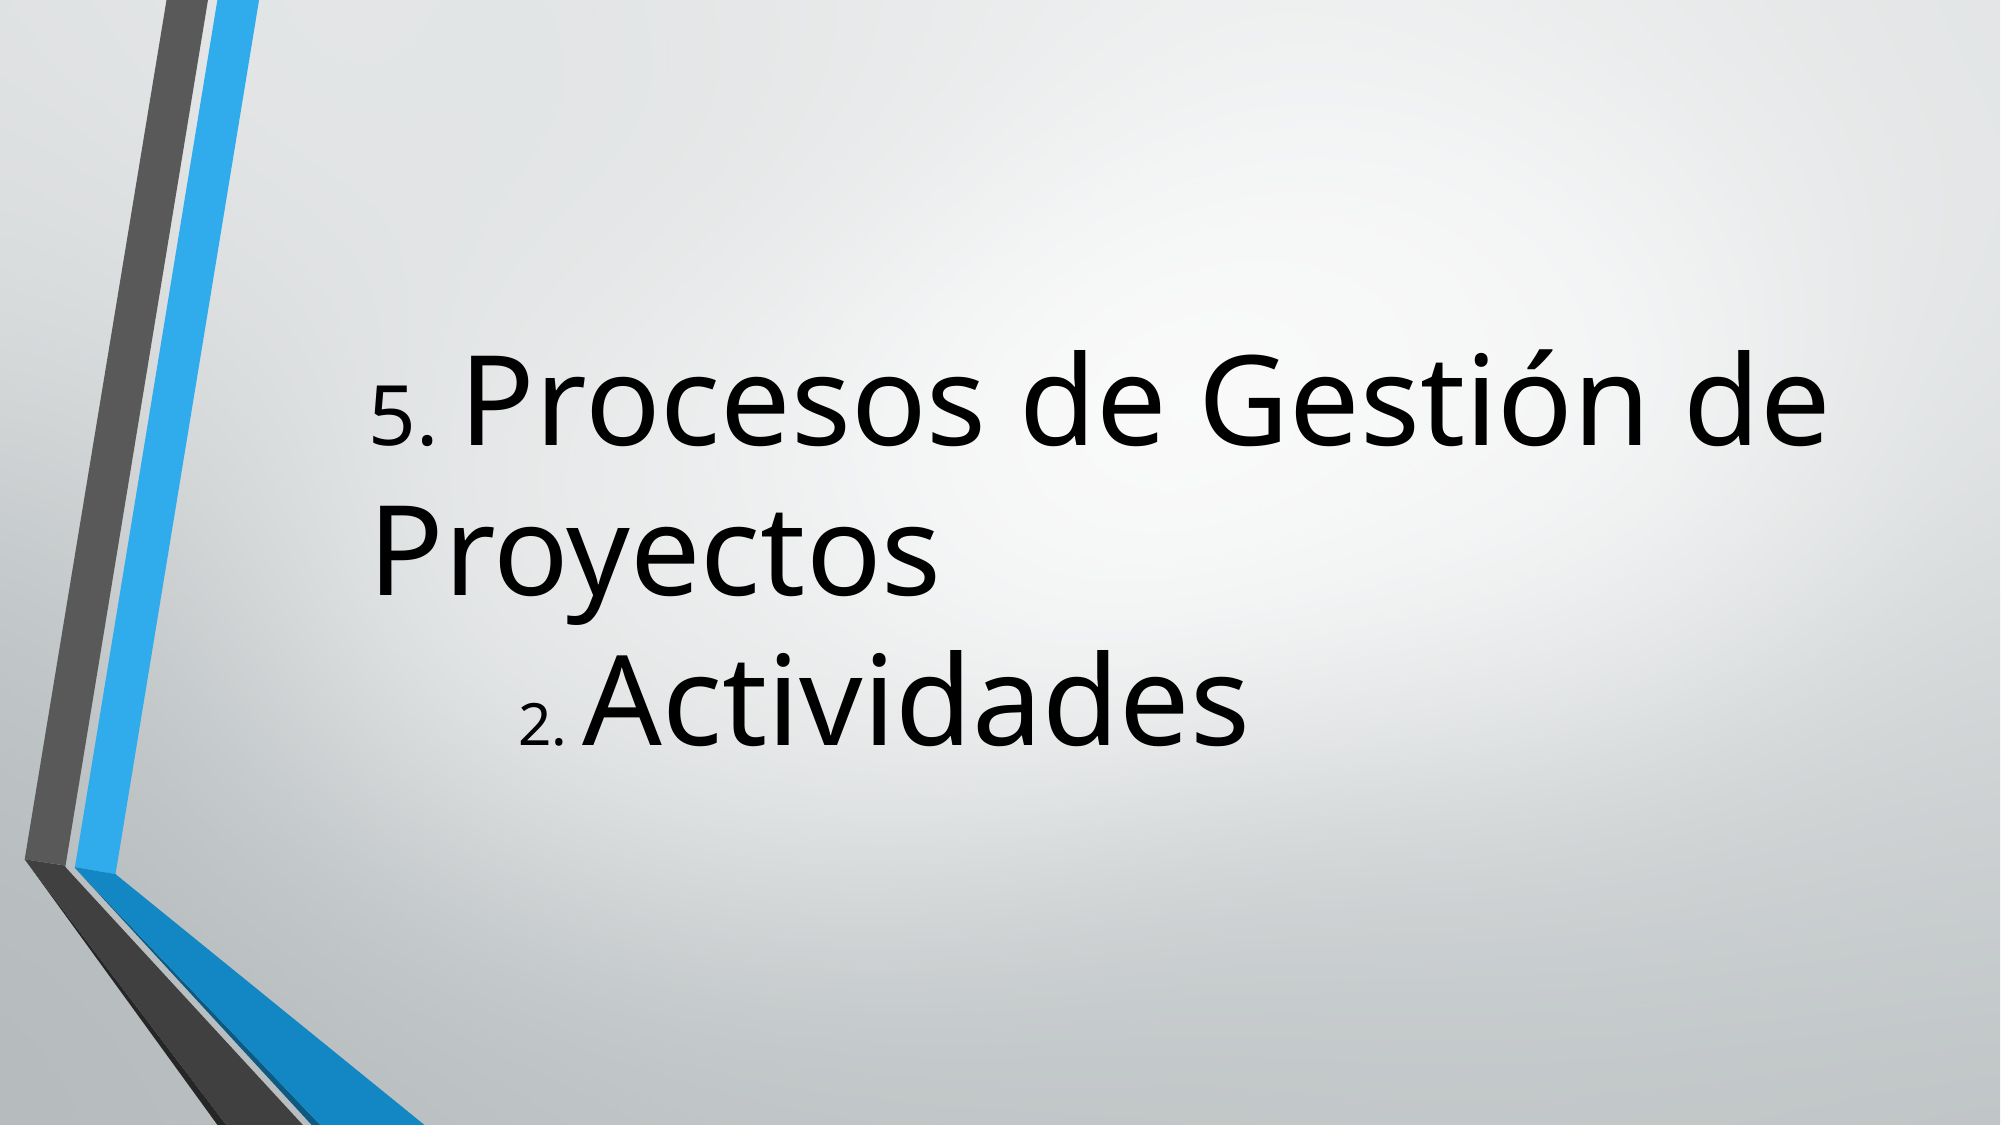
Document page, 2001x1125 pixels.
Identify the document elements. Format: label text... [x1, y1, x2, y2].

title 5. Procesos de Gestión de Proyectos 2. Actividades [353, 226, 1857, 865]
